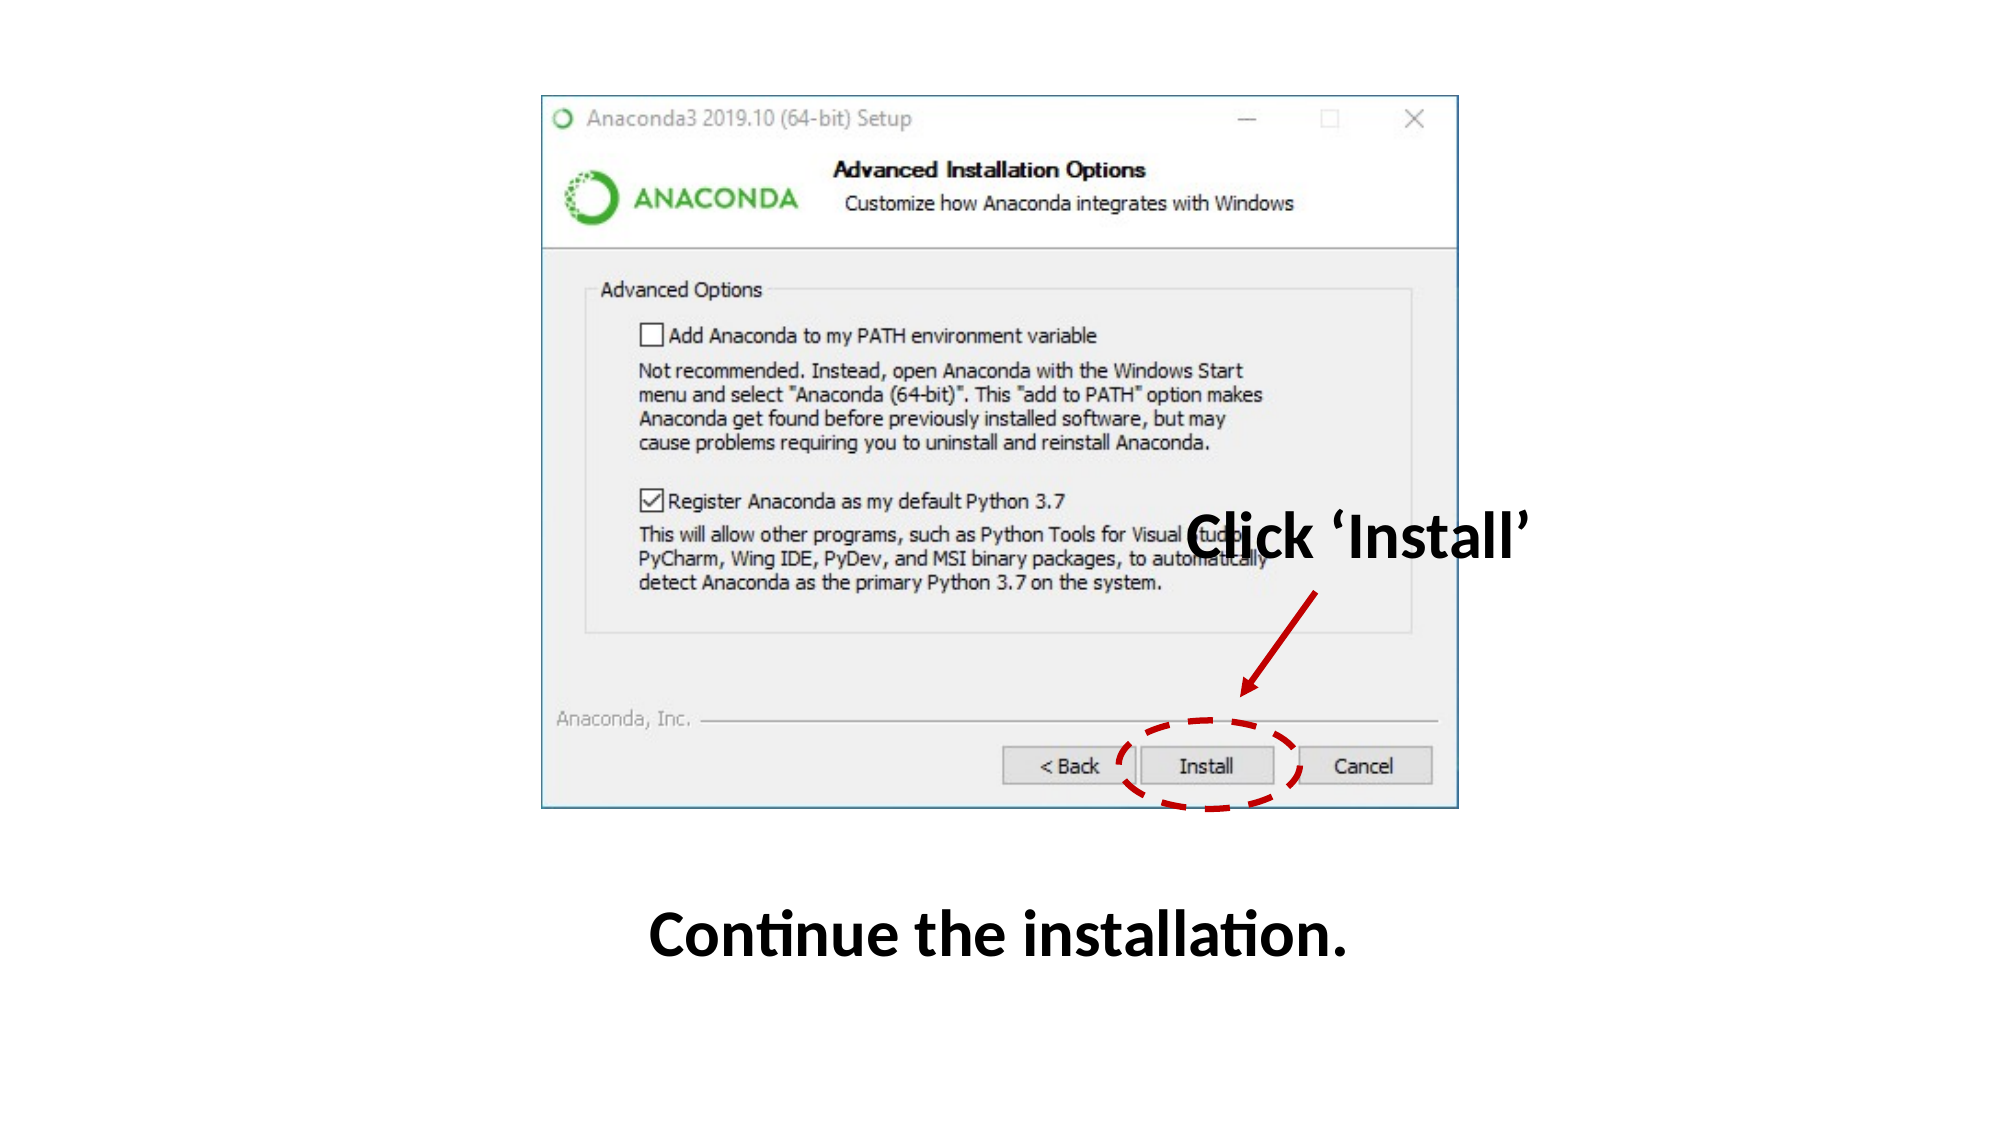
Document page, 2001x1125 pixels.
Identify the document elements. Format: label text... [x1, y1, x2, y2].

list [540, 95, 1459, 809]
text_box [1239, 591, 1316, 698]
text_box Continue the installation. [634, 882, 1366, 978]
text_box Click ‘Install’ [1459, 484, 1658, 579]
